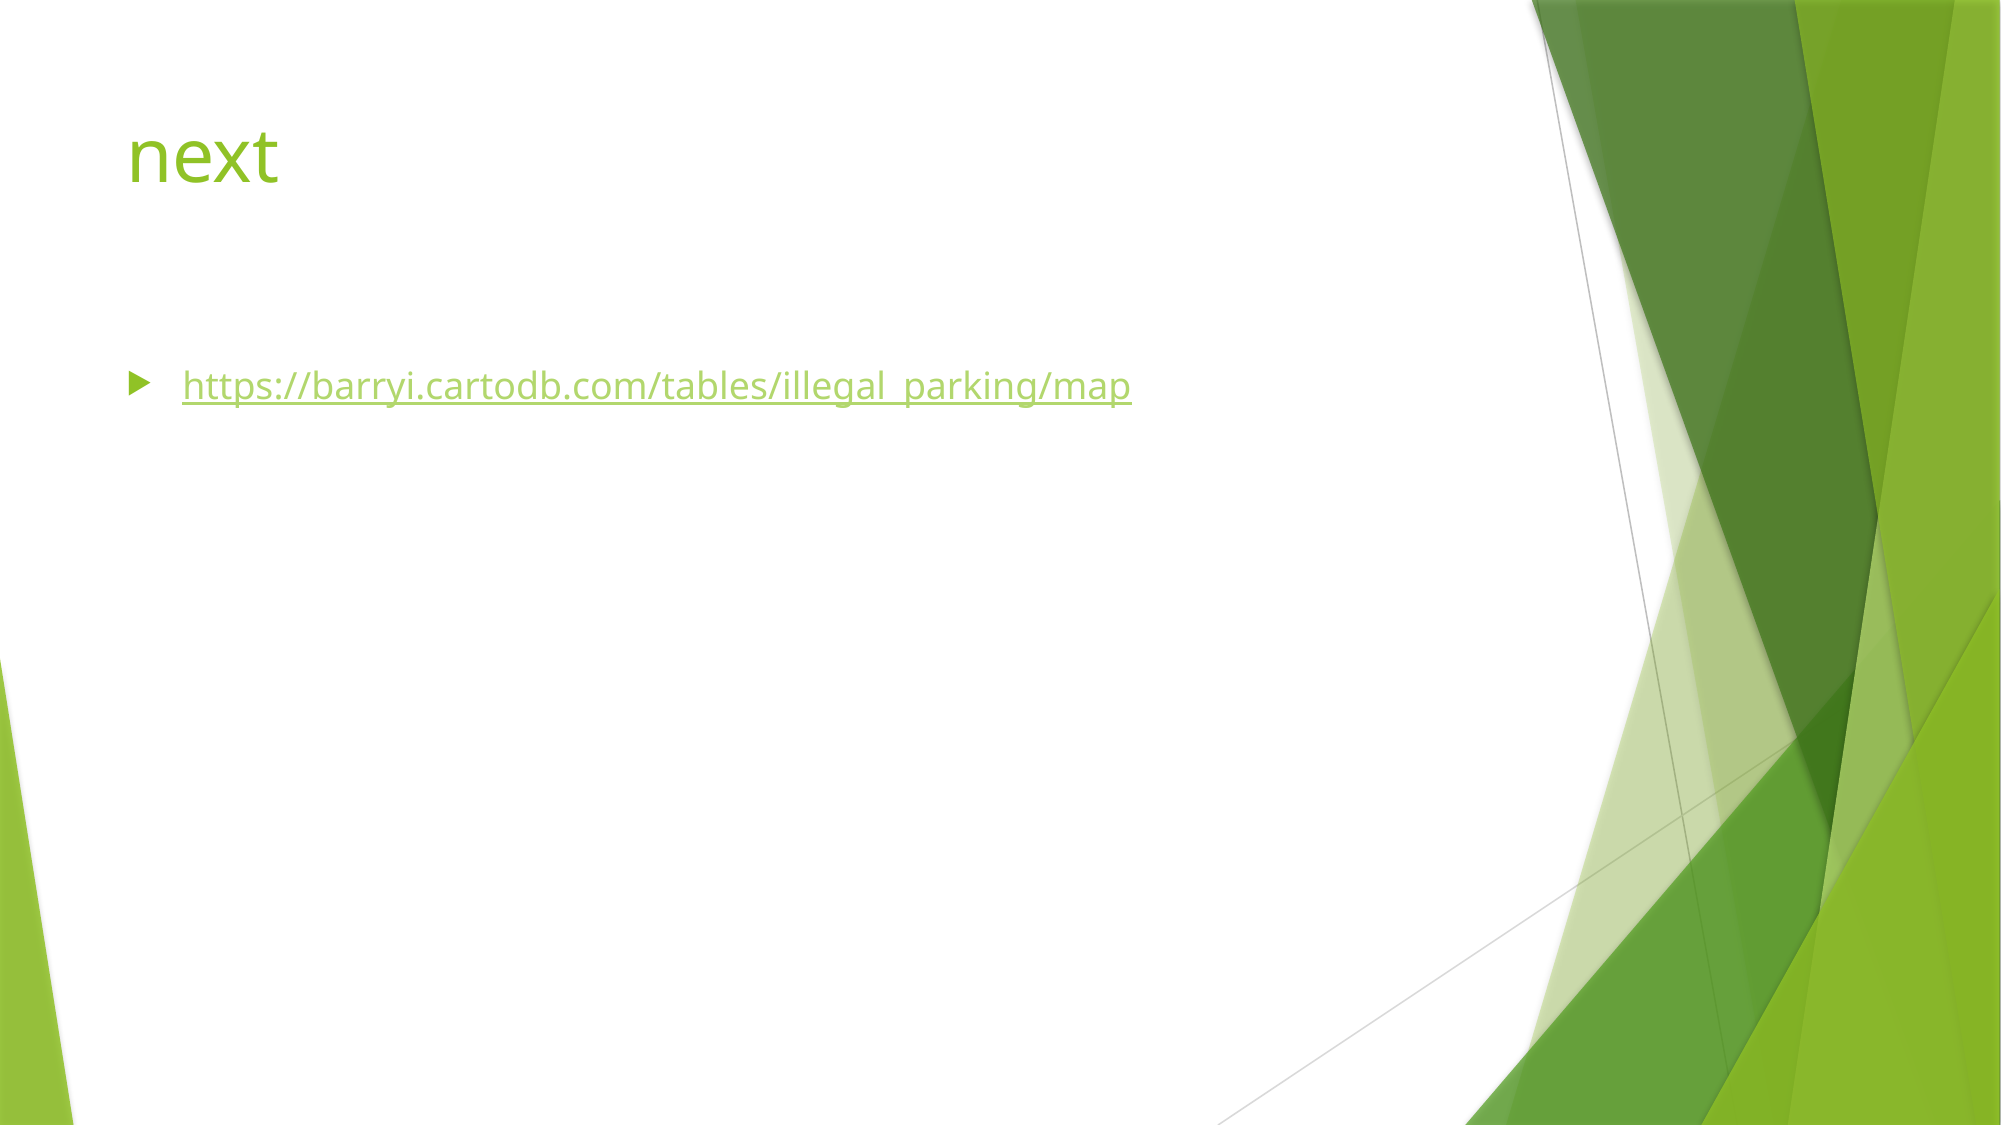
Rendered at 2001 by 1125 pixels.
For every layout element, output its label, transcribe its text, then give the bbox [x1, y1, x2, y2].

title next [111, 99, 1522, 317]
list https://barryi.cartodb.com/tables/illegal_parking/map [111, 354, 1522, 992]
